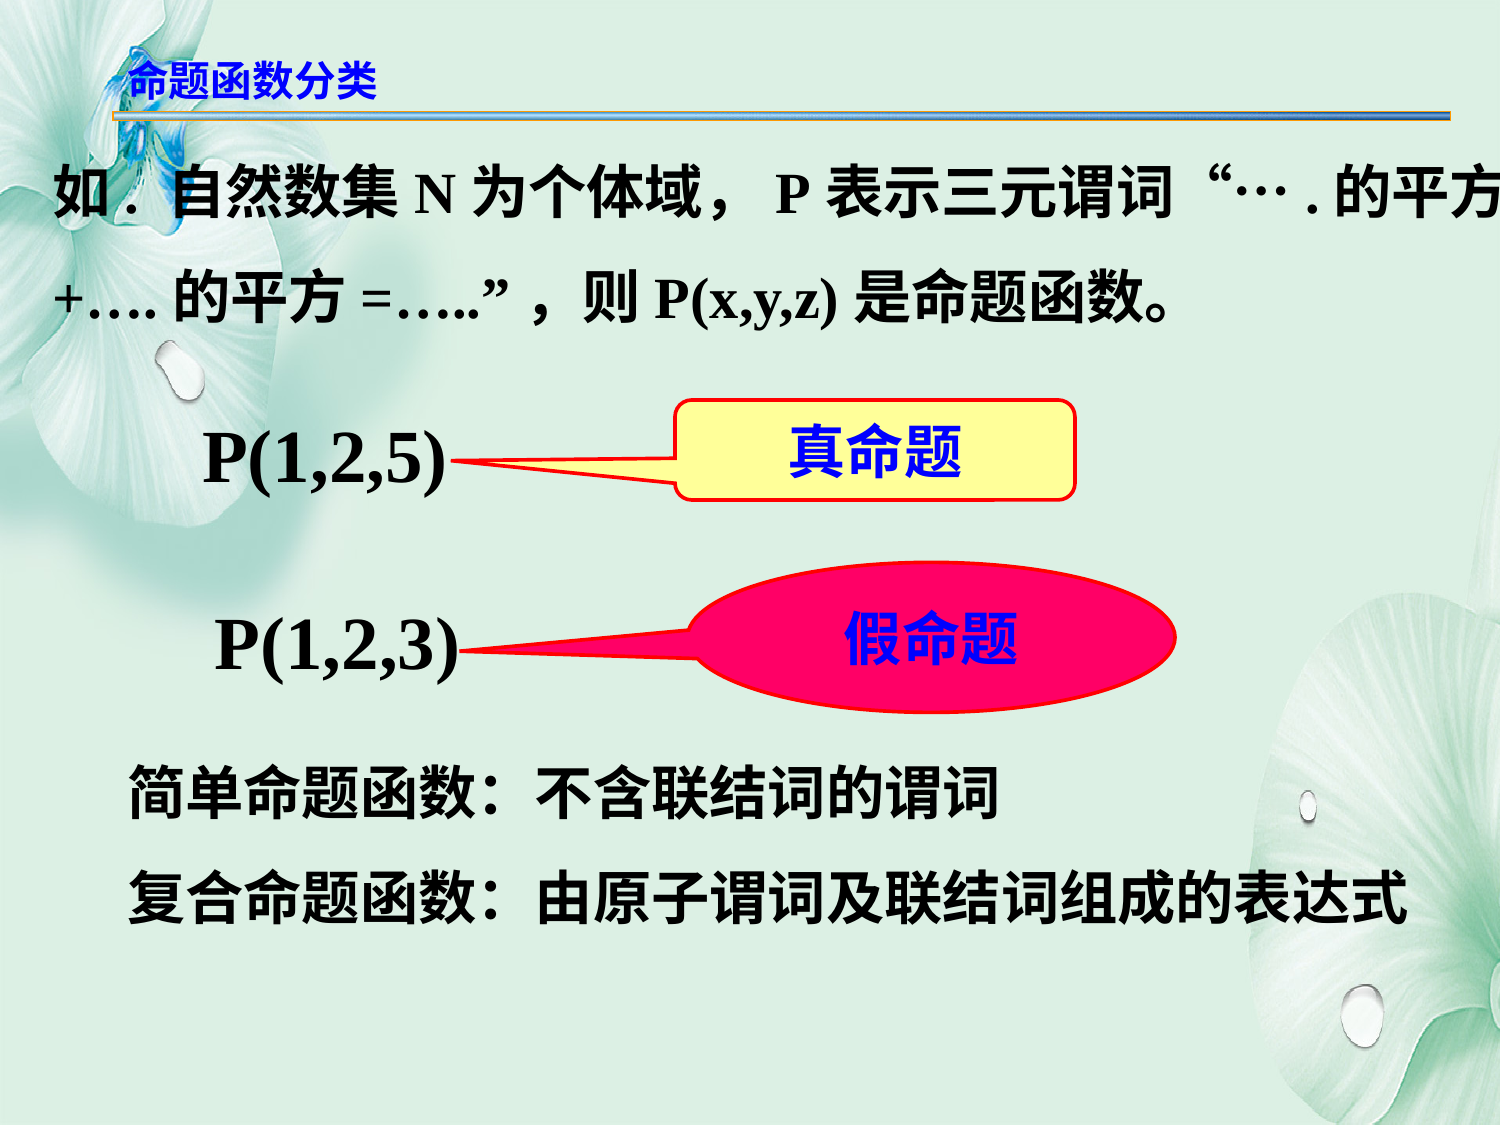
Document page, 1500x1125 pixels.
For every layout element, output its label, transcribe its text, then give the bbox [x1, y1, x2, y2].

text_box 真命题 [450, 399, 1075, 500]
picture [0, 0, 1500, 1125]
text_box P(1,2,5) [187, 399, 590, 506]
text_box 如. 自然数集N为个体域，P表示三元谓词“….的平方 +….的平方=…..”，则P(x,y,z)是命题函数。 [37, 112, 1500, 338]
picture [113, 112, 1450, 120]
text_box 简单命题函数：不含联结词的谓词 复合命题函数：由原子谓词及联结词组成的表达式 [112, 713, 1488, 939]
text_box 命题函数分类 [112, 46, 600, 111]
text_box P(1,2,3) [200, 587, 603, 693]
text_box 假命题 [459, 562, 1176, 713]
